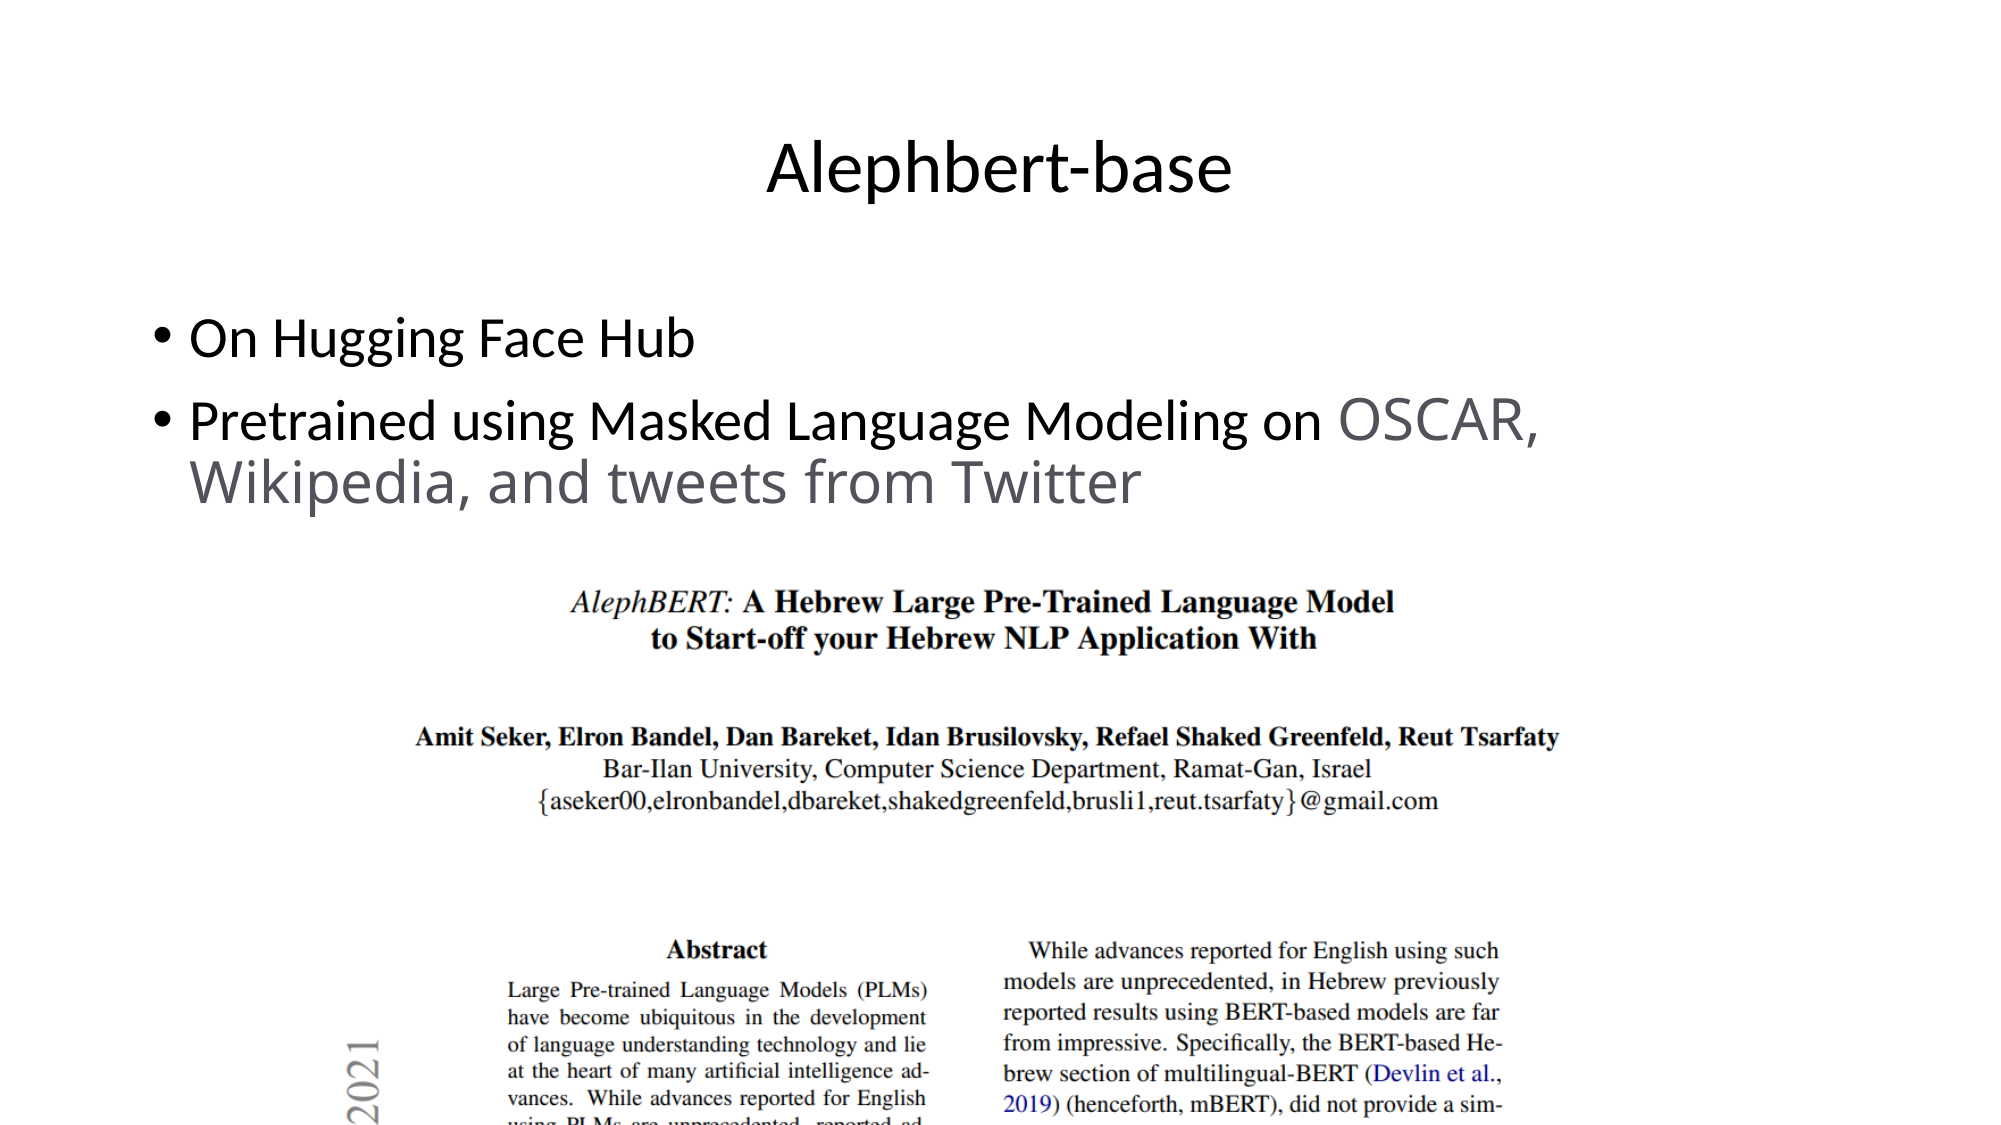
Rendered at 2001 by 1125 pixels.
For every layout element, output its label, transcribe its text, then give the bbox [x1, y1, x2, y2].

picture [306, 527, 1653, 1125]
title Alephbert-base [137, 59, 1863, 278]
list On Hugging Face Hub Pretrained using Masked Language Modeling on OSCAR, Wikipedia, and tweets from Twitter [137, 299, 1863, 1014]
